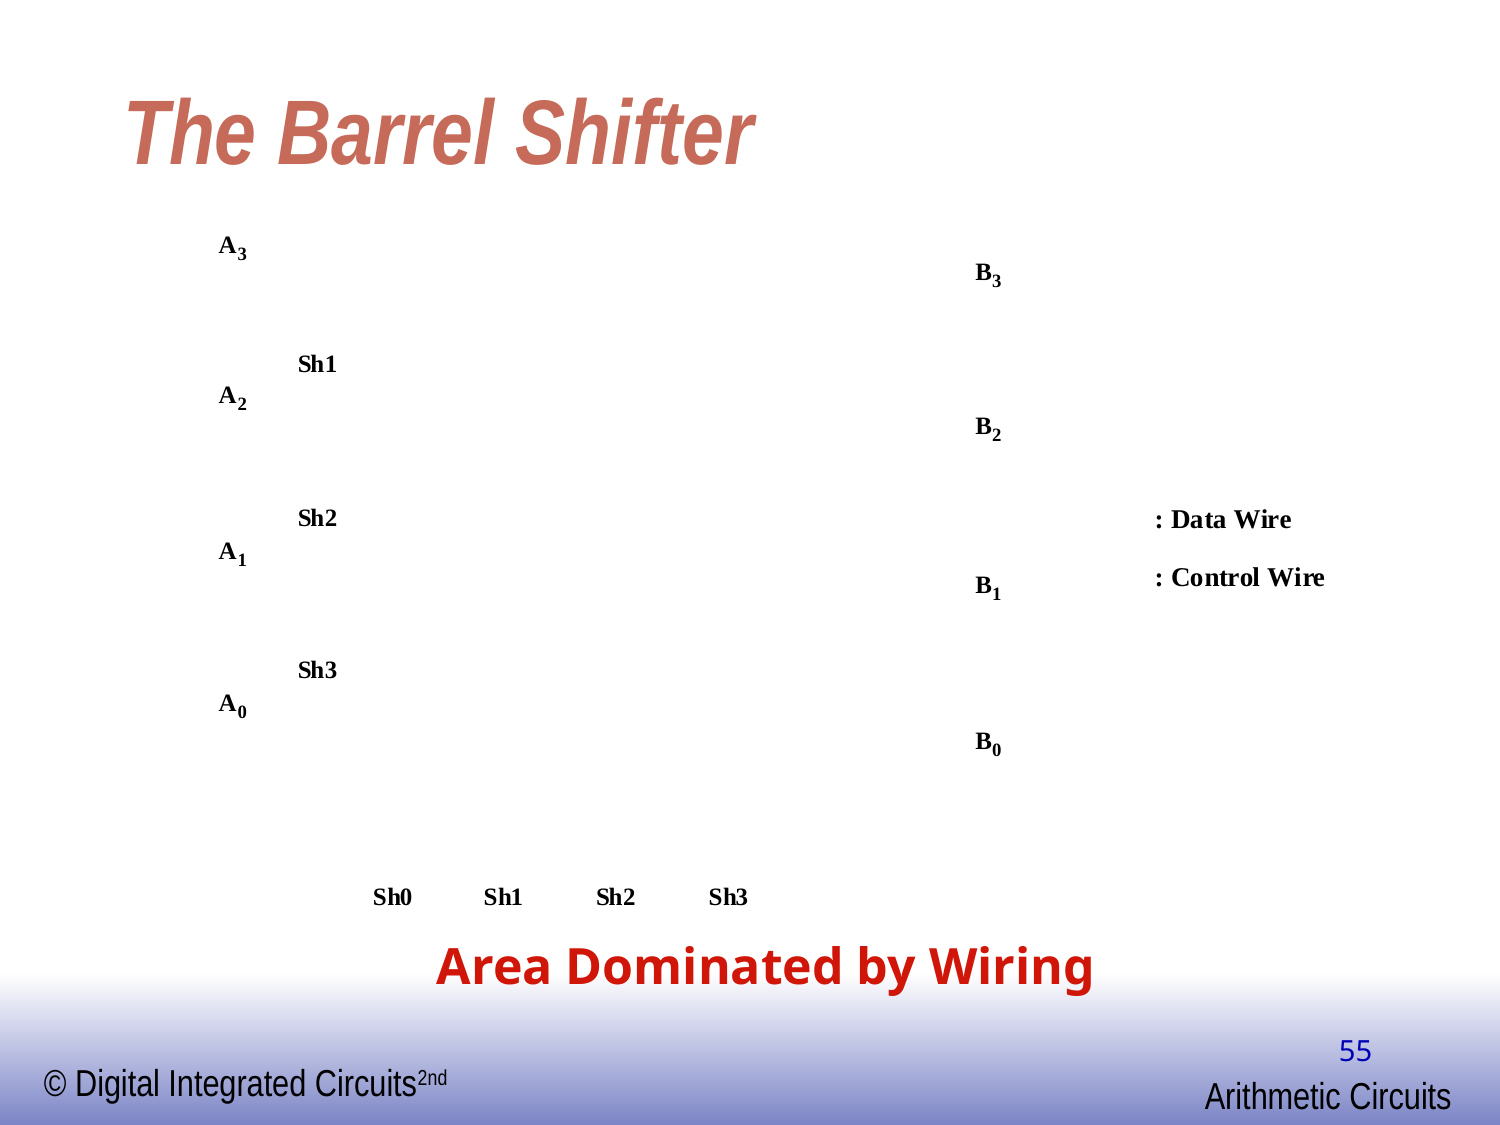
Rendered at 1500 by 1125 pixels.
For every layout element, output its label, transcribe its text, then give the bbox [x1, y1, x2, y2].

text_box Area Dominated by Wiring [422, 927, 1111, 1002]
picture [216, 206, 1328, 919]
title The Barrel Shifter [108, 72, 1384, 190]
slide_number 55 [1074, 1025, 1388, 1100]
